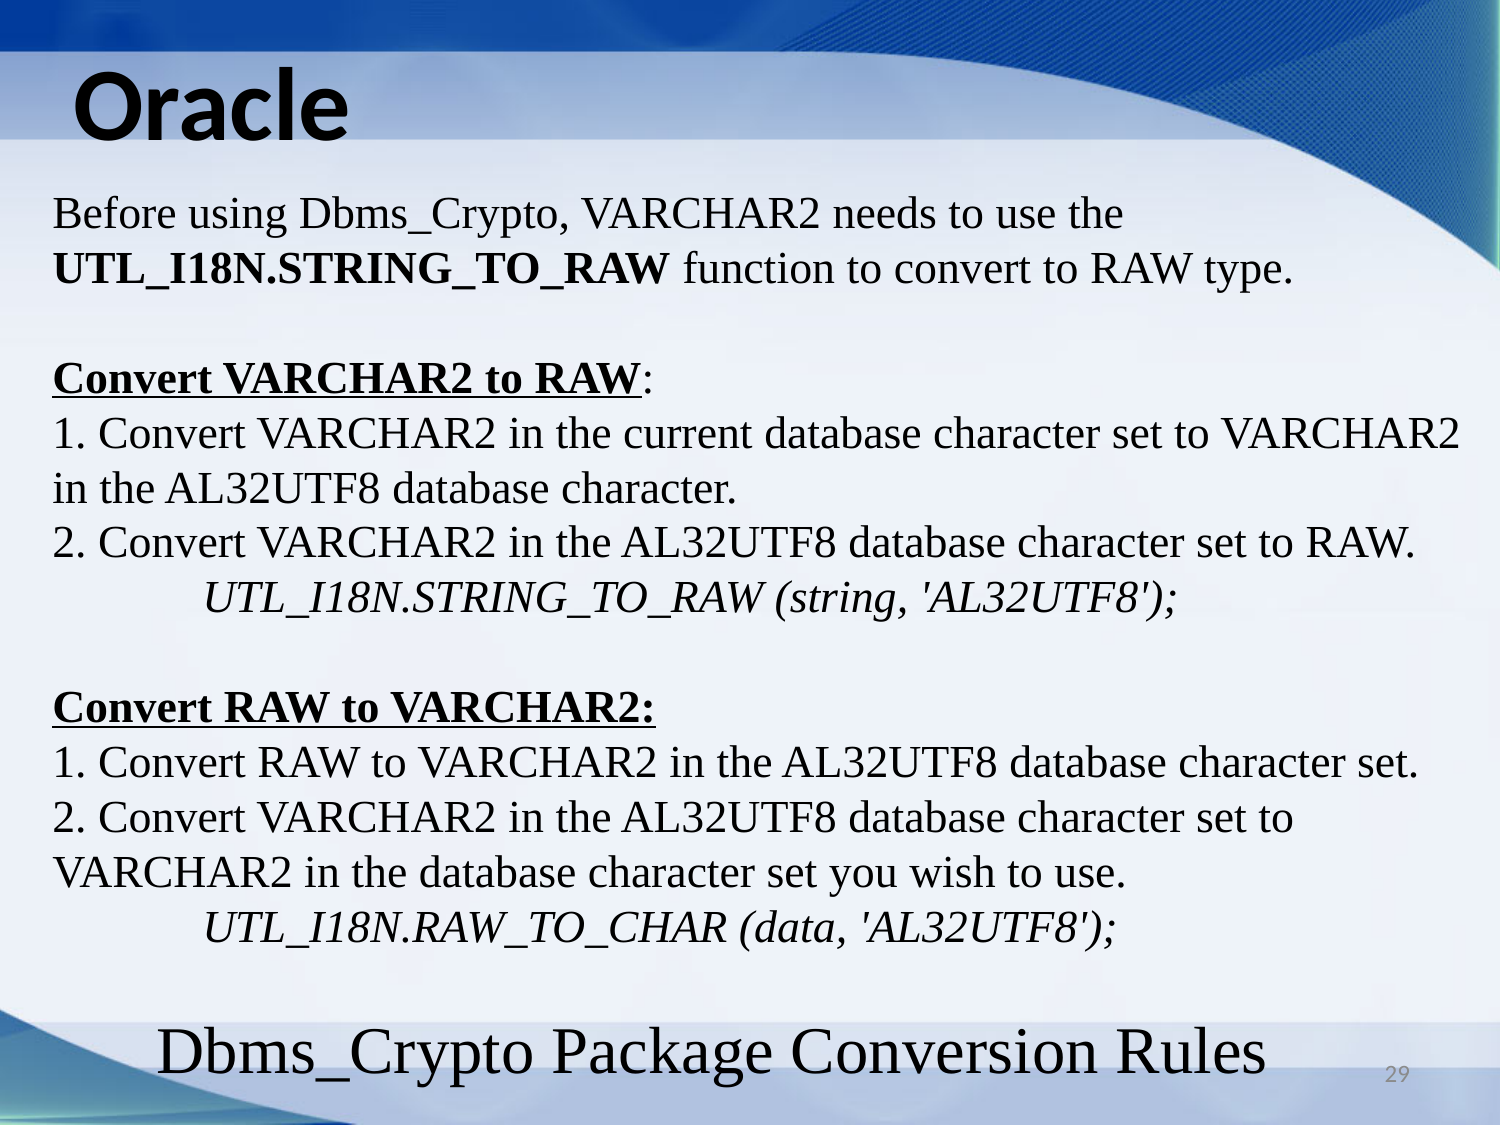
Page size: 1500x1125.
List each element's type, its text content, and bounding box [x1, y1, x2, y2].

text_box Oracle [0, 29, 425, 150]
picture [0, 0, 1500, 1125]
text_box Before using Dbms_Crypto, VARCHAR2 needs to use the UTL_I18N.STRING_TO_RAW function to convert to RAW type. Convert VARCHAR2 to RAW: 1. Convert VARCHAR2 in the current database character set to VARCHAR2 in the AL32UTF8 database character. 2. Convert VARCHAR2 in the AL32UTF8 database character set to RAW. UTL_I18N.STRING_TO_RAW (string, 'AL32UTF8'); Convert RAW to VARCHAR2: 1. Convert RAW to VARCHAR2 in the AL32UTF8 database character set. 2. Convert VARCHAR2 in the AL32UTF8 database character set to VARCHAR2 in the database character set you wish to use. UTL_I18N.RAW_TO_CHAR (data, 'AL32UTF8'); [37, 174, 1500, 960]
slide_number 29 [1074, 1042, 1425, 1103]
text_box Dbms_Crypto Package Conversion Rules [141, 999, 1285, 1095]
